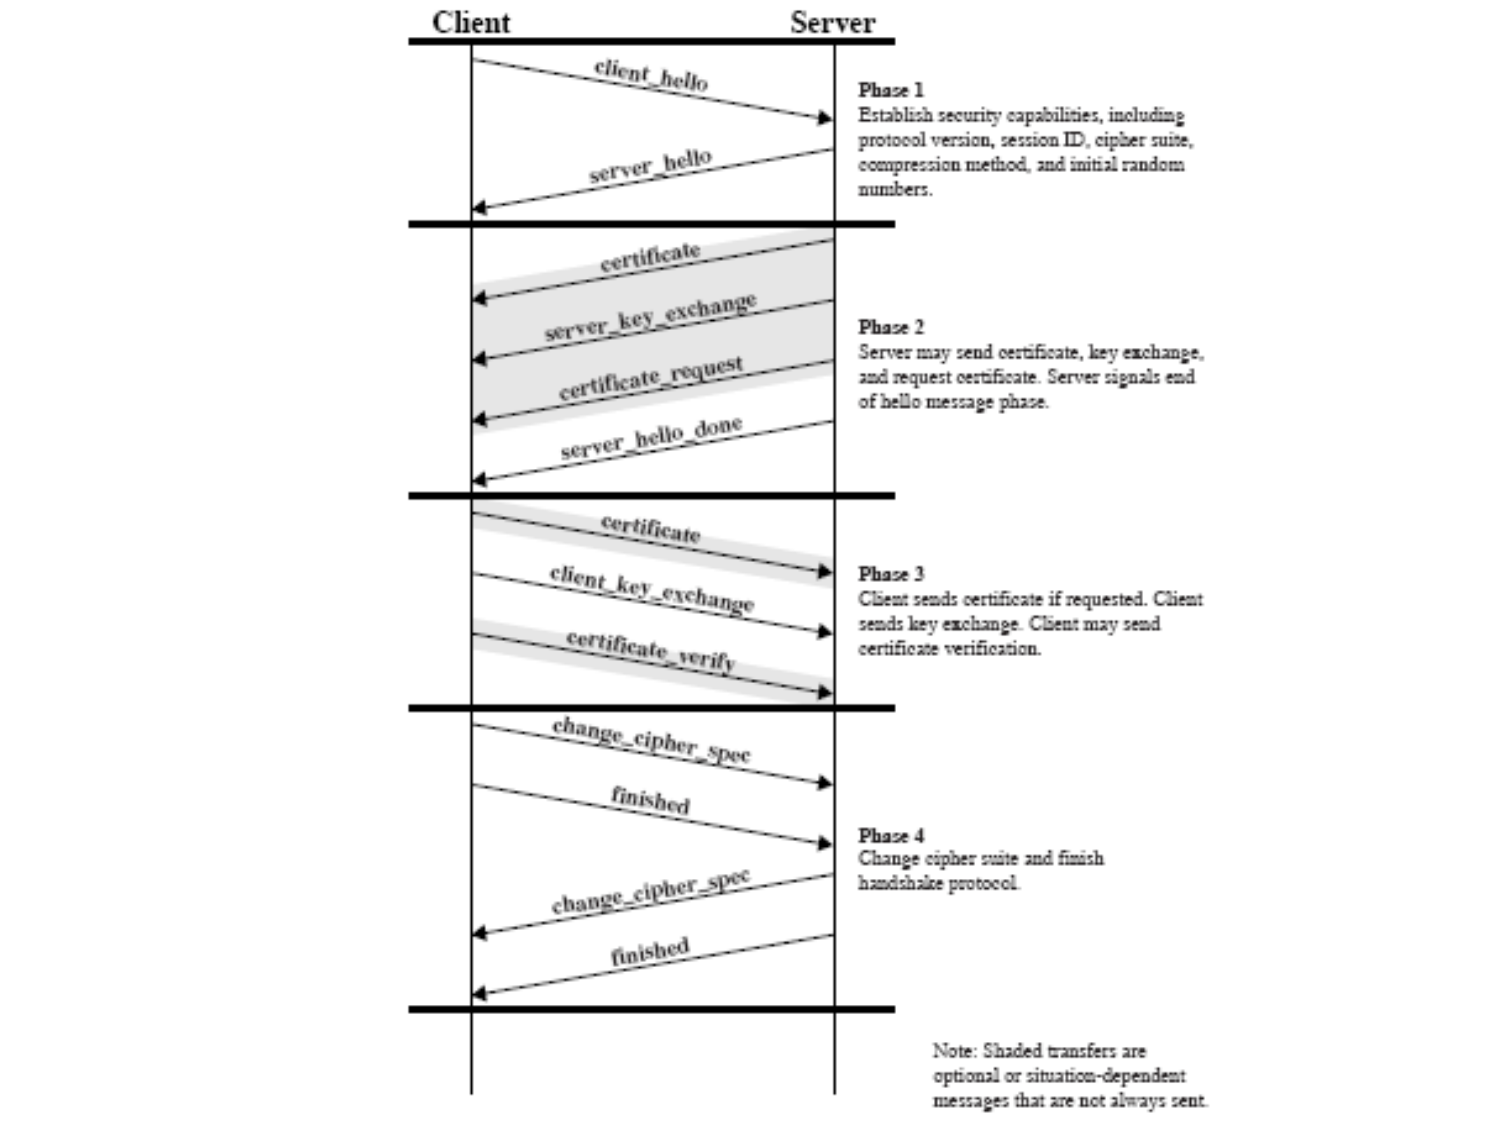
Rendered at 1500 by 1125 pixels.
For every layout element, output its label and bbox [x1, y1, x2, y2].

list [392, 0, 1227, 1125]
